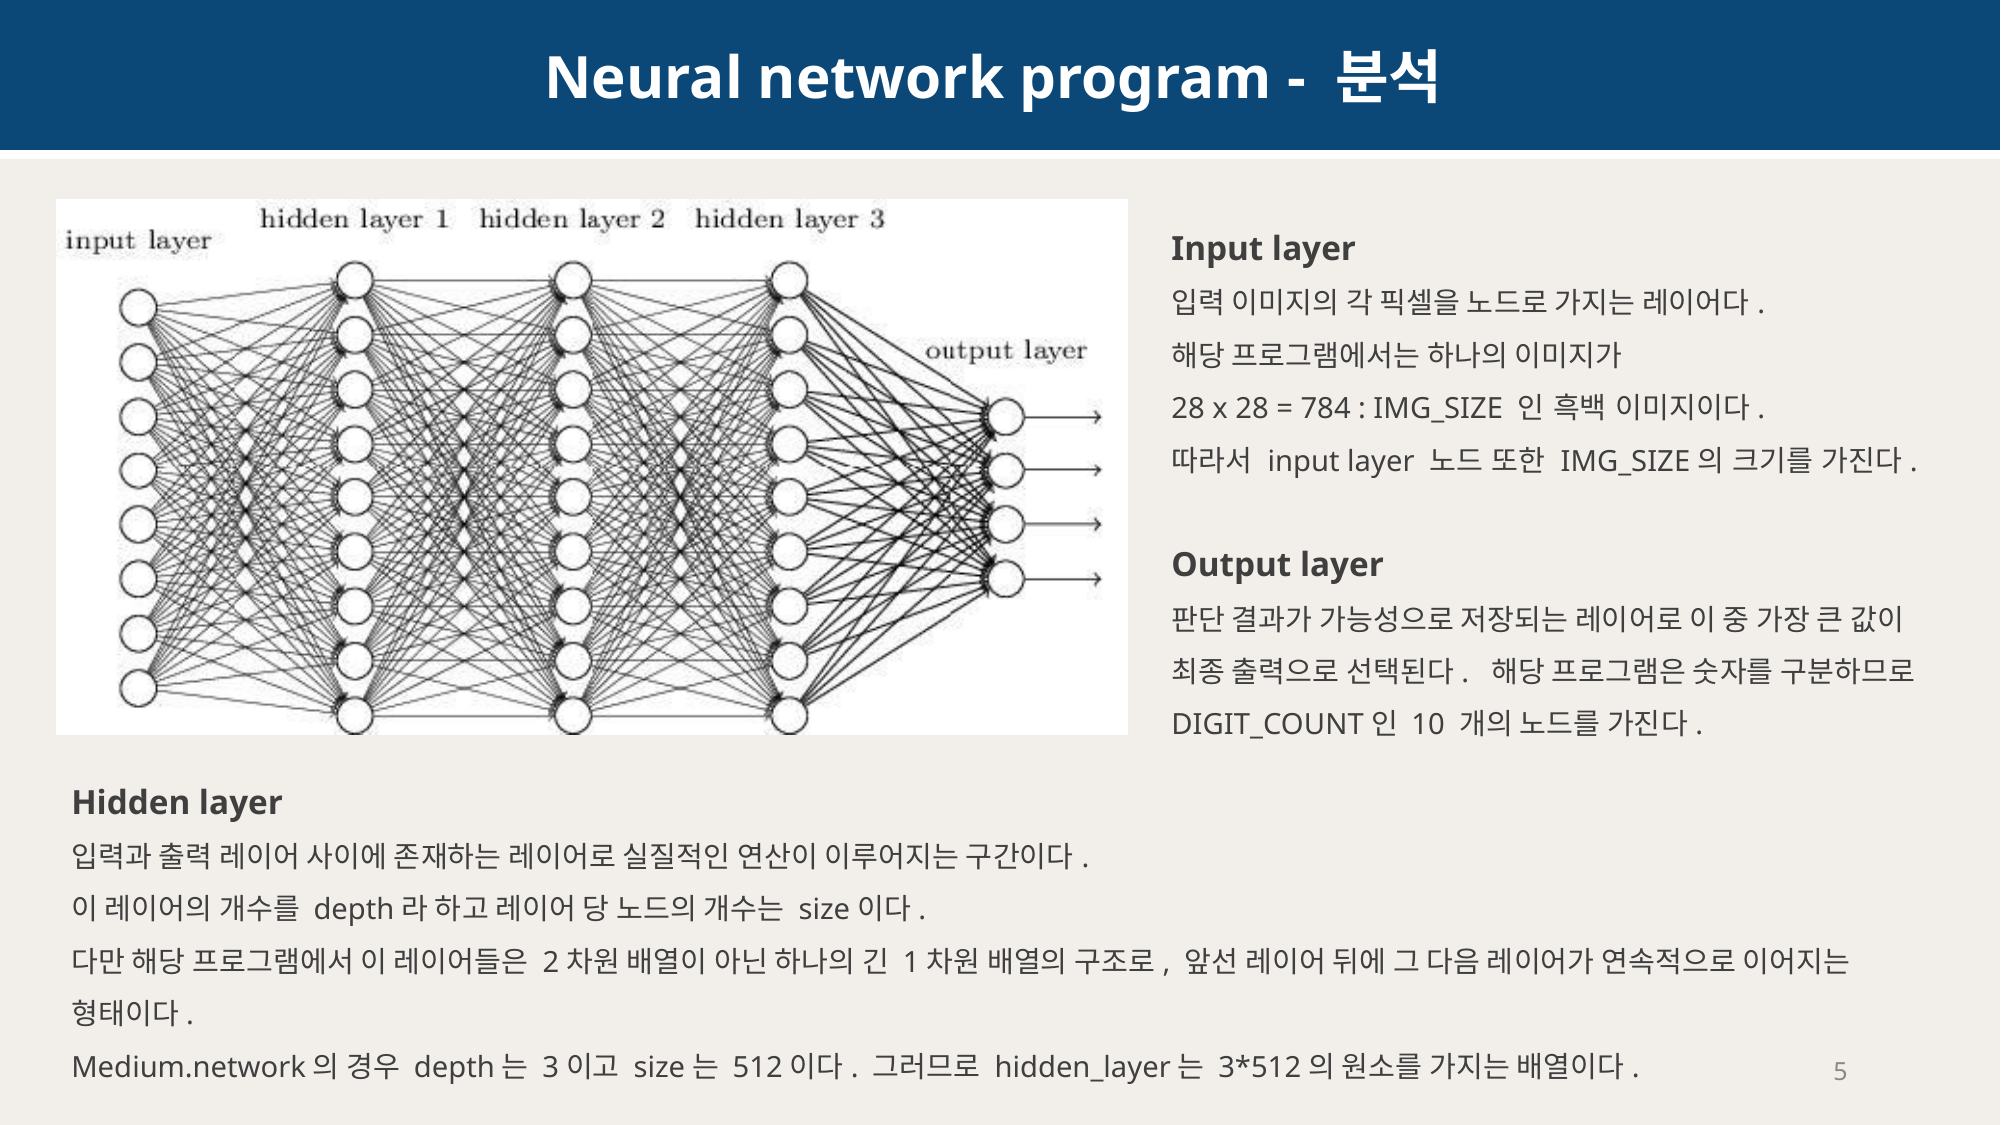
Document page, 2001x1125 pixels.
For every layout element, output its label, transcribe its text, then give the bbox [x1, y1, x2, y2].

text_box Neural network program - 분석 [0, 0, 2000, 150]
text_box Hidden layer 입력과 출력 레이어 사이에 존재하는 레이어로 실질적인 연산이 이루어지는 구간이다. 이 레이어의 개수를 depth라 하고 레이어 당 노드의 개수는 size이다. 다만 해당 프로그램에서 이 레이어들은 2차원 배열이 아닌 하나의 긴 1차원 배열의 구조로, 앞선 레이어 뒤에 그 다음 레이어가 연속적으로 이어지는 형태이다. Medium.network의 경우 depth는 3이고 size는 512이다. 그러므로 hidden_layer는 3*512의 원소를 가지는 배열이다. [56, 753, 1918, 1091]
text_box Output layer 판단 결과가 가능성으로 저장되는 레이어로 이 중 가장 큰 값이 최종 출력으로 선택된다. 해당 프로그램은 숫자를 구분하므로 DIGIT_COUNT인 10 개의 노드를 가진다. [1156, 515, 1944, 749]
slide_number 5 [1412, 1042, 1863, 1103]
text_box Input layer 입력 이미지의 각 픽셀을 노드로 가지는 레이어다. 해당 프로그램에서는 하나의 이미지가 28 x 28 = 784 : IMG_SIZE 인 흑백 이미지이다. 따라서 input layer 노드 또한 IMG_SIZE의 크기를 가진다. [1156, 199, 1944, 485]
picture [55, 199, 1128, 735]
